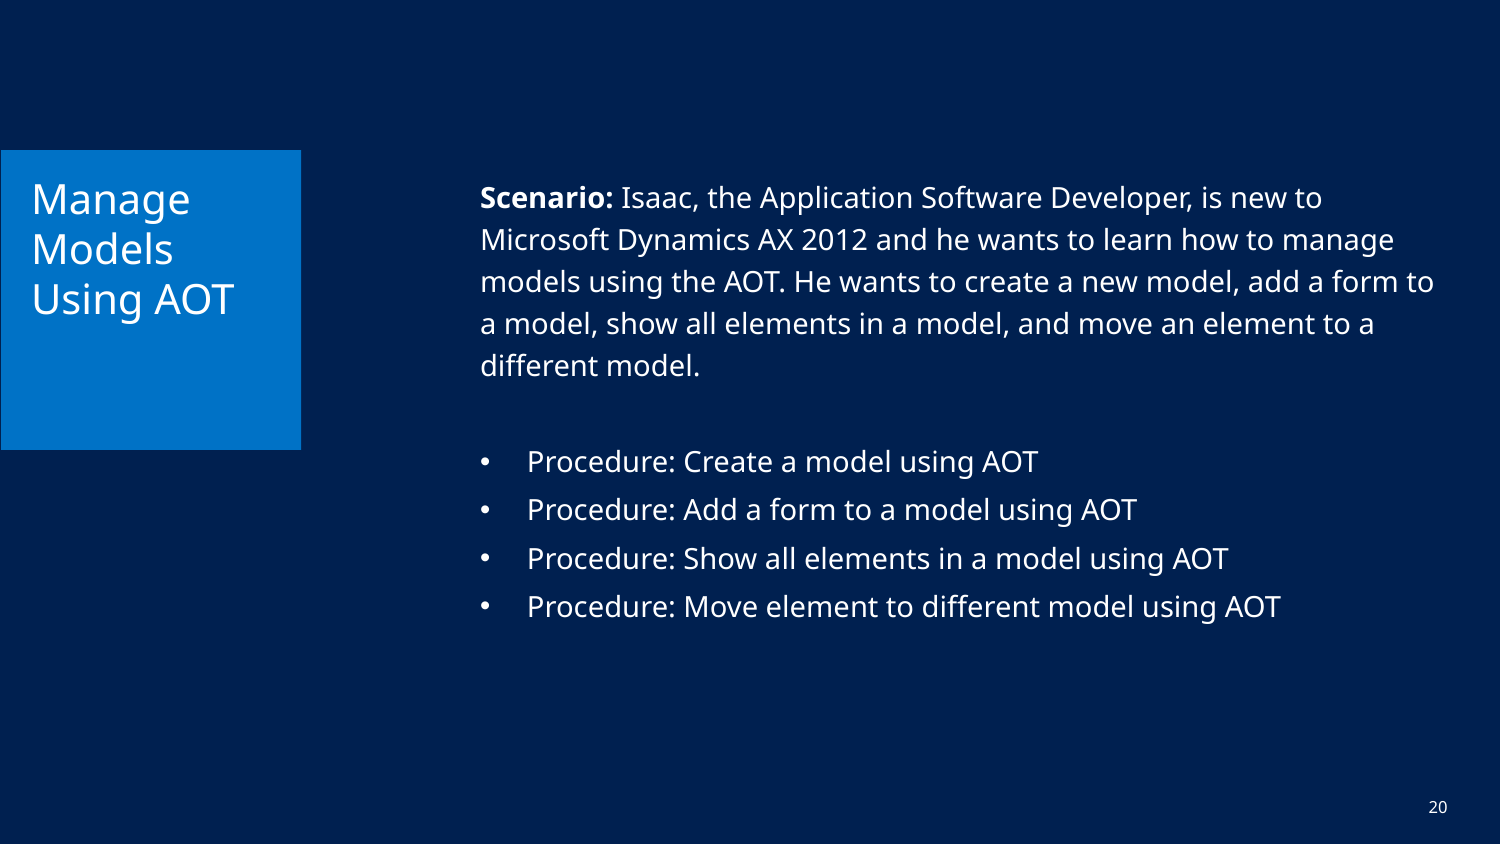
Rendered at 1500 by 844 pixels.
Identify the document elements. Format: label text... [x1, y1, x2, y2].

title Manage Models Using AOT [1, 150, 302, 450]
slide_number 20 [1112, 782, 1463, 827]
list Scenario: Isaac, the Application Software Developer, is new to Microsoft Dynamics AX 2012 and he wants to learn how to manage models using the AOT. He wants to create a new model, add a form to a model, show all elements in a model, and move an element to a different model. Procedure: Create a model using AOT Procedure: Add a form to a model using AOT Procedure: Show all elements in a model using AOT Procedure: Move element to different model using AOT [450, 150, 1463, 772]
